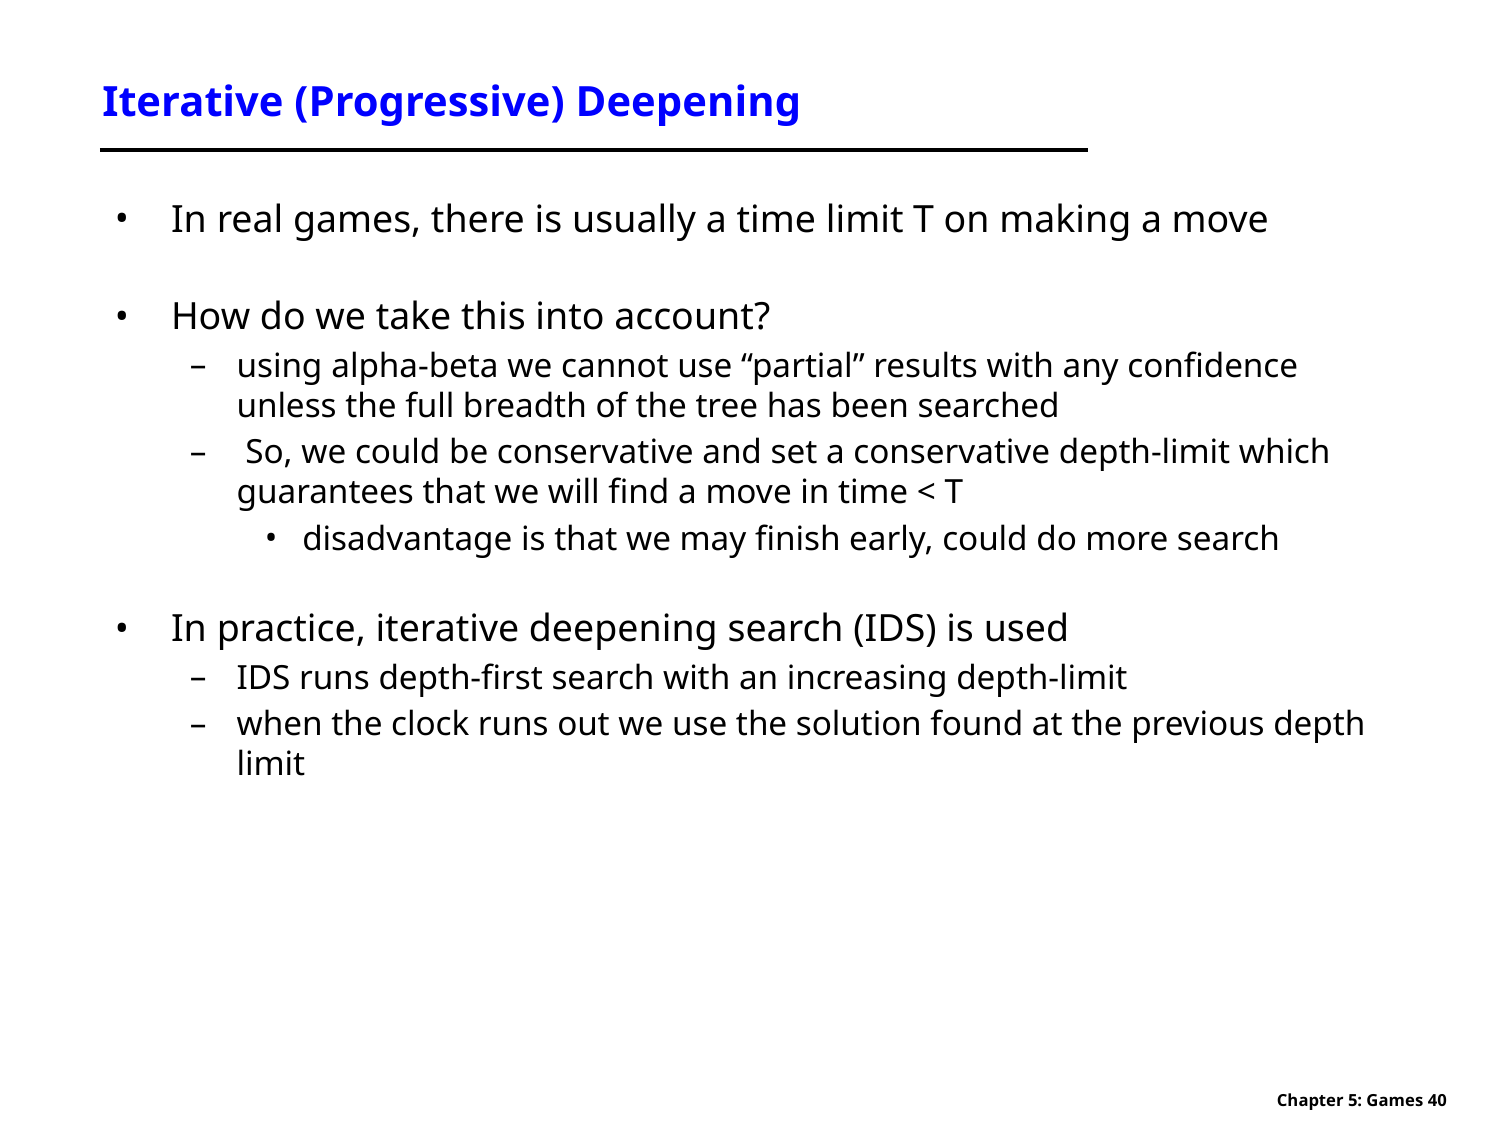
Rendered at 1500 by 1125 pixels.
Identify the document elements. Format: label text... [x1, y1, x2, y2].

title Iterative (Progressive) Deepening [87, 50, 1363, 150]
list In real games, there is usually a time limit T on making a move How do we take this into account? using alpha-beta we cannot use “partial” results with any confidence unless the full breadth of the tree has been searched So, we could be conservative and set a conservative depth-limit which guarantees that we will find a move in time < T disadvantage is that we may finish early, could do more search In practice, iterative deepening search (IDS) is used IDS runs depth-first search with an increasing depth-limit when the clock runs out we use the solution found at the previous depth limit [99, 187, 1388, 1013]
